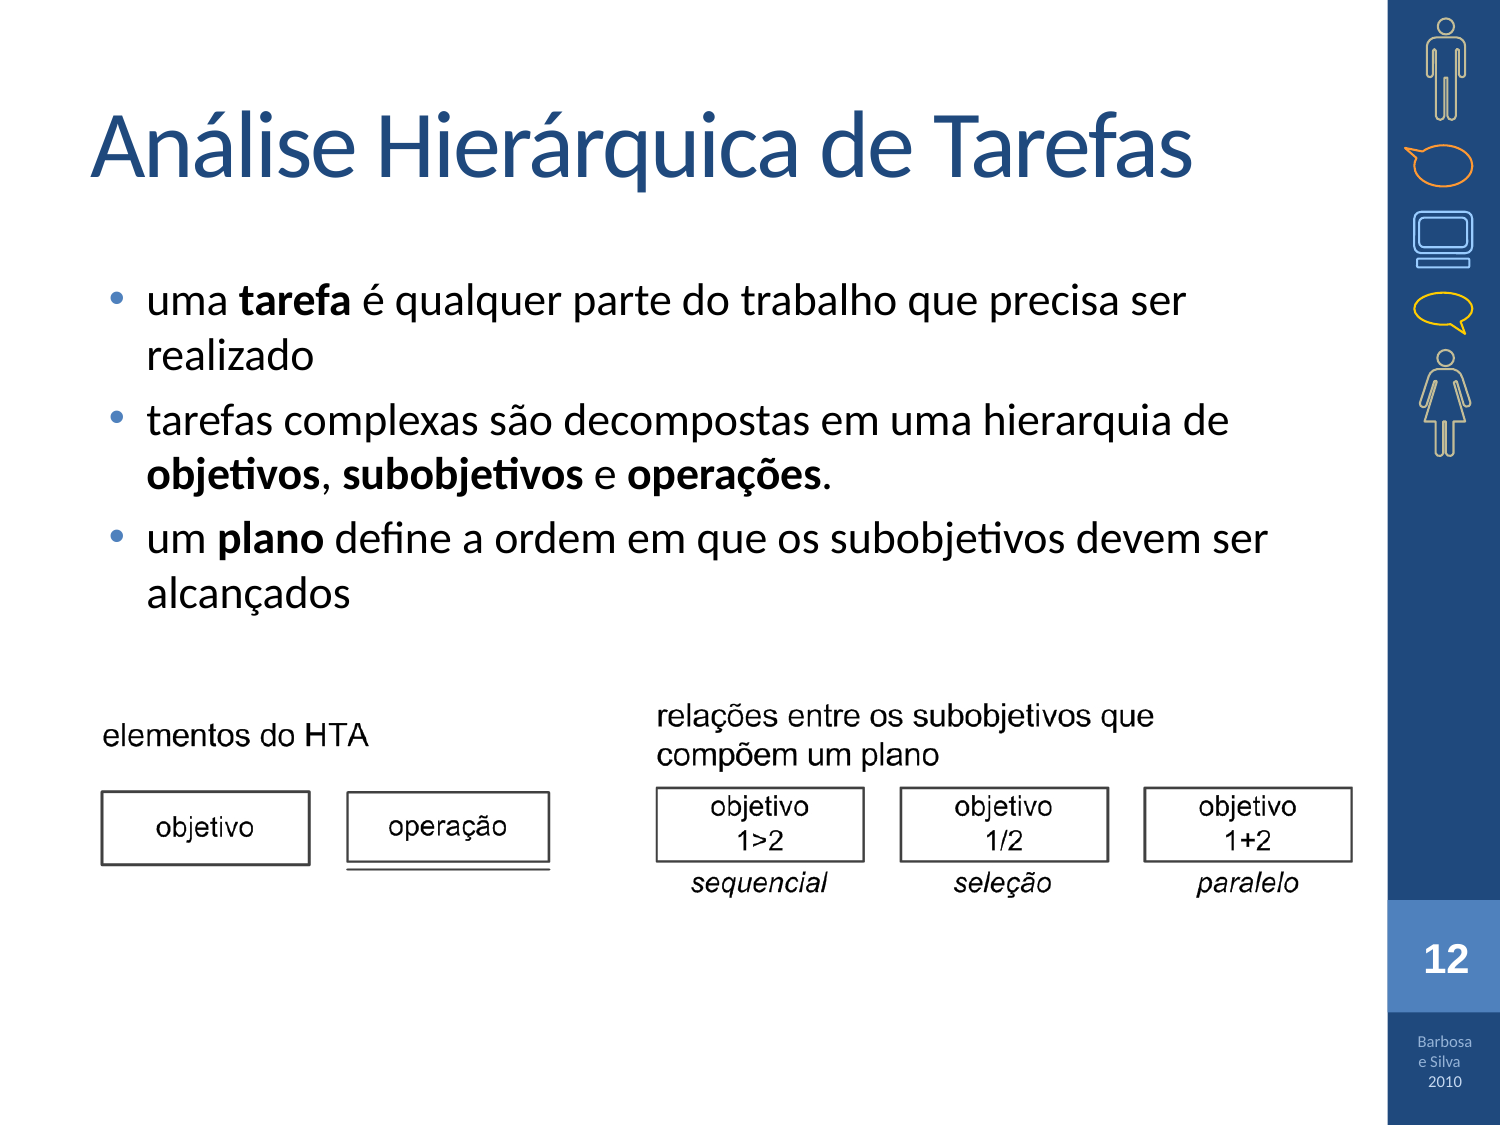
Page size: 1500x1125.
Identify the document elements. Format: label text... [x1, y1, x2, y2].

picture [99, 691, 1353, 901]
title Análise Hierárquica de Tarefas [75, 45, 1325, 233]
list uma tarefa é qualquer parte do trabalho que precisa ser realizado tarefas complexas são decompostas em uma hierarquia de objetivos, subobjetivos e operações. um plano deﬁne a ordem em que os subobjetivos devem ser alcançados [74, 262, 1353, 1051]
